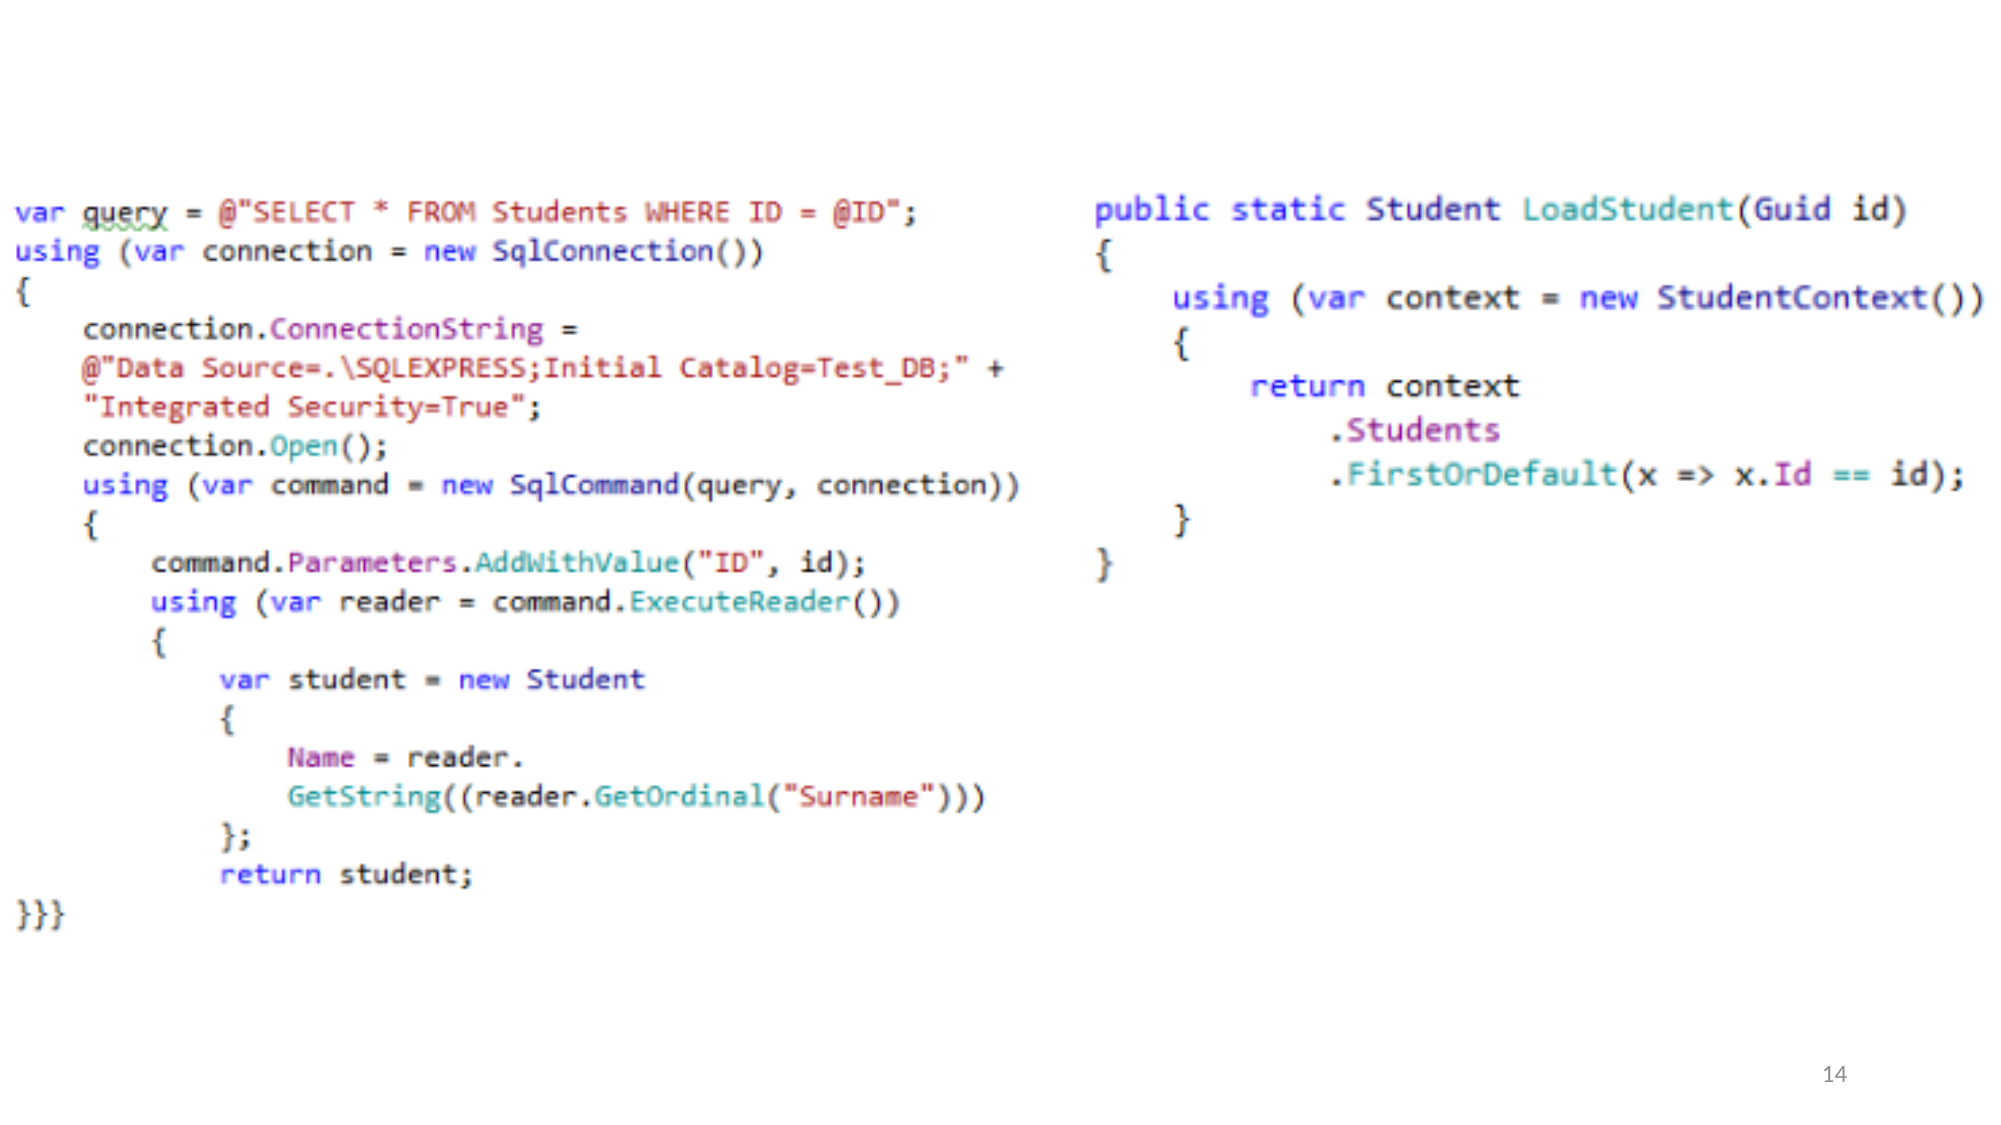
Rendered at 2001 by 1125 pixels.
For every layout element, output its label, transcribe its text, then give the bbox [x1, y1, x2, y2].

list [3, 159, 1997, 976]
slide_number 14 [1412, 1042, 1863, 1103]
